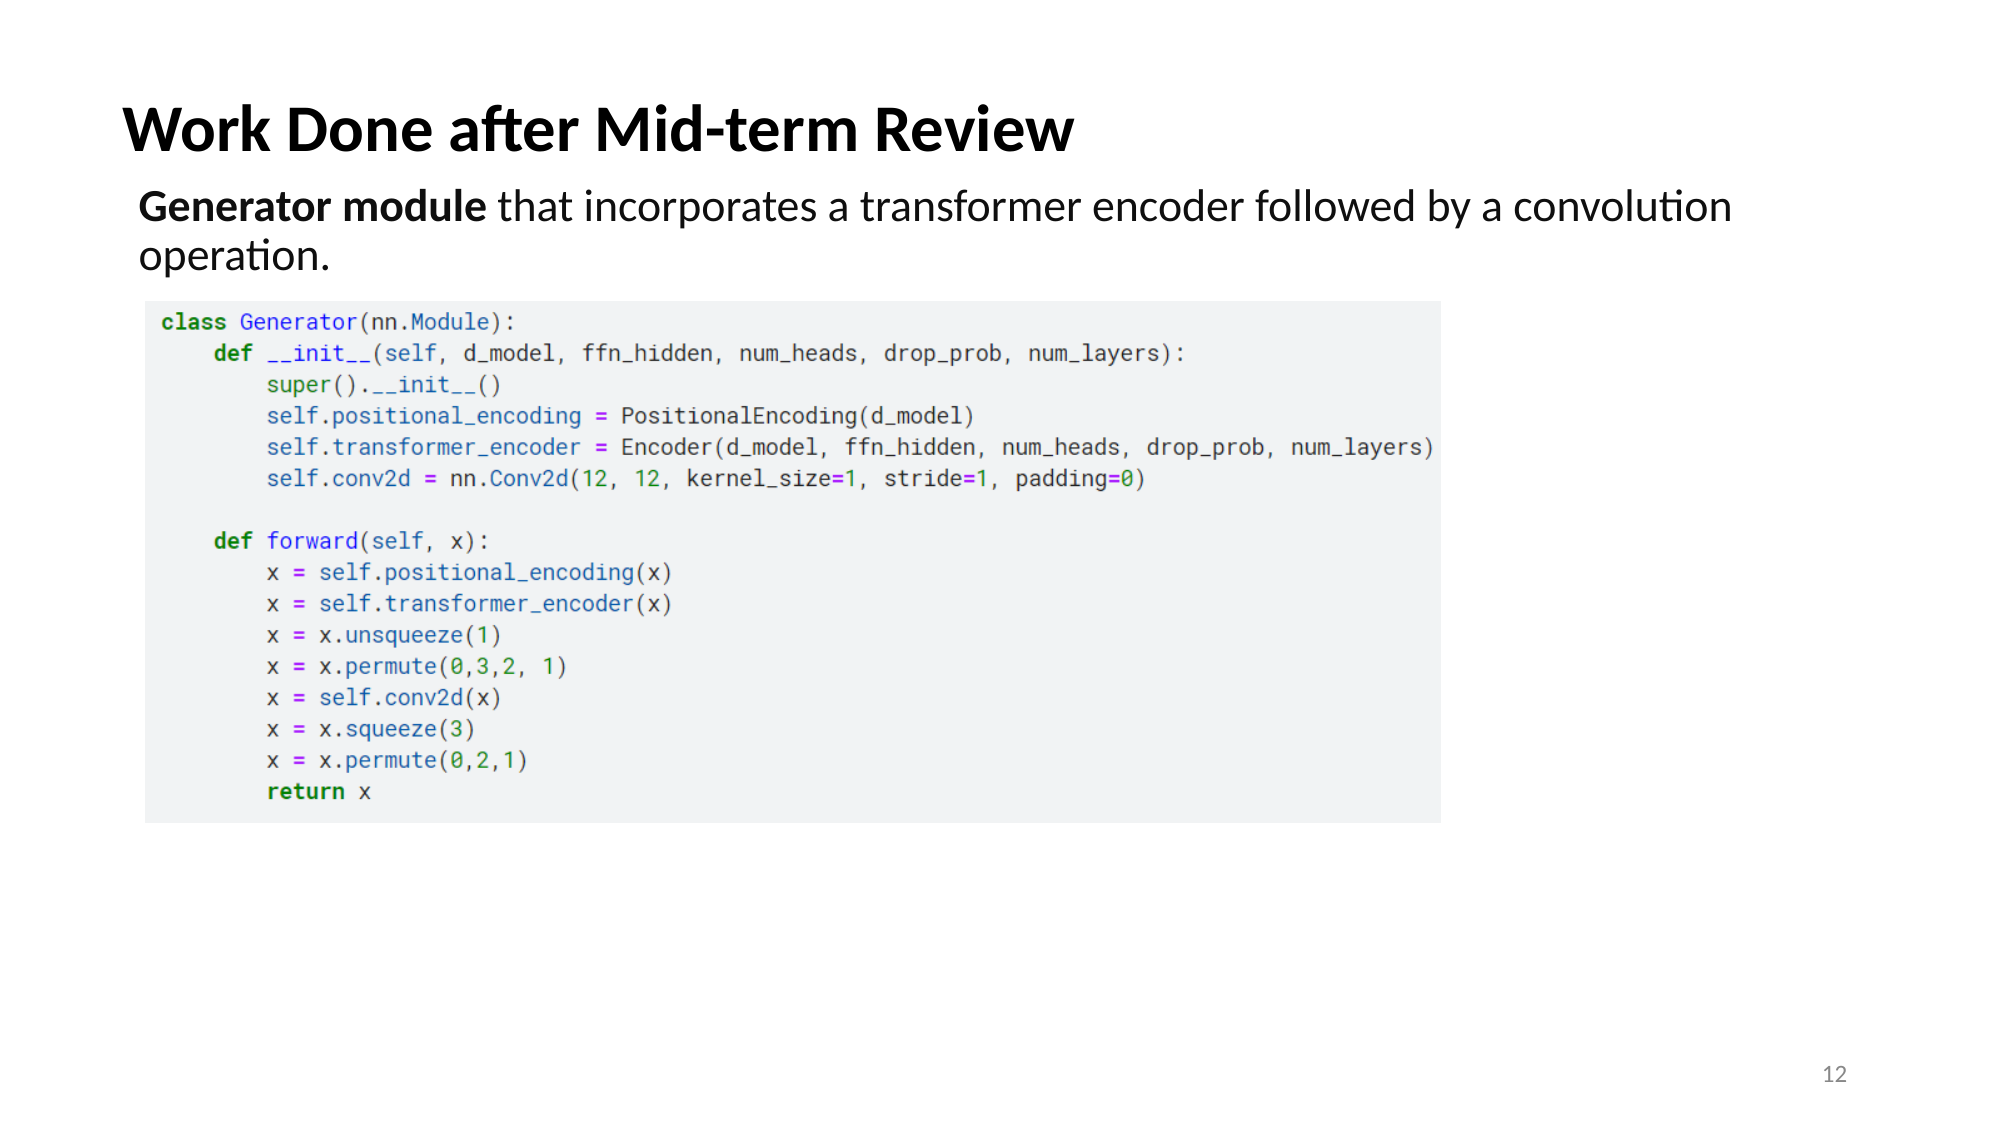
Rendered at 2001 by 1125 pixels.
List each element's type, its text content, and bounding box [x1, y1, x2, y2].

slide_number ‹#› [1412, 1042, 1863, 1103]
title Work Done after Mid-term Review [107, 61, 1833, 198]
picture [145, 301, 1442, 824]
text_box Generator module that incorporates a transformer encoder followed by a convolution operation. [123, 174, 1816, 888]
